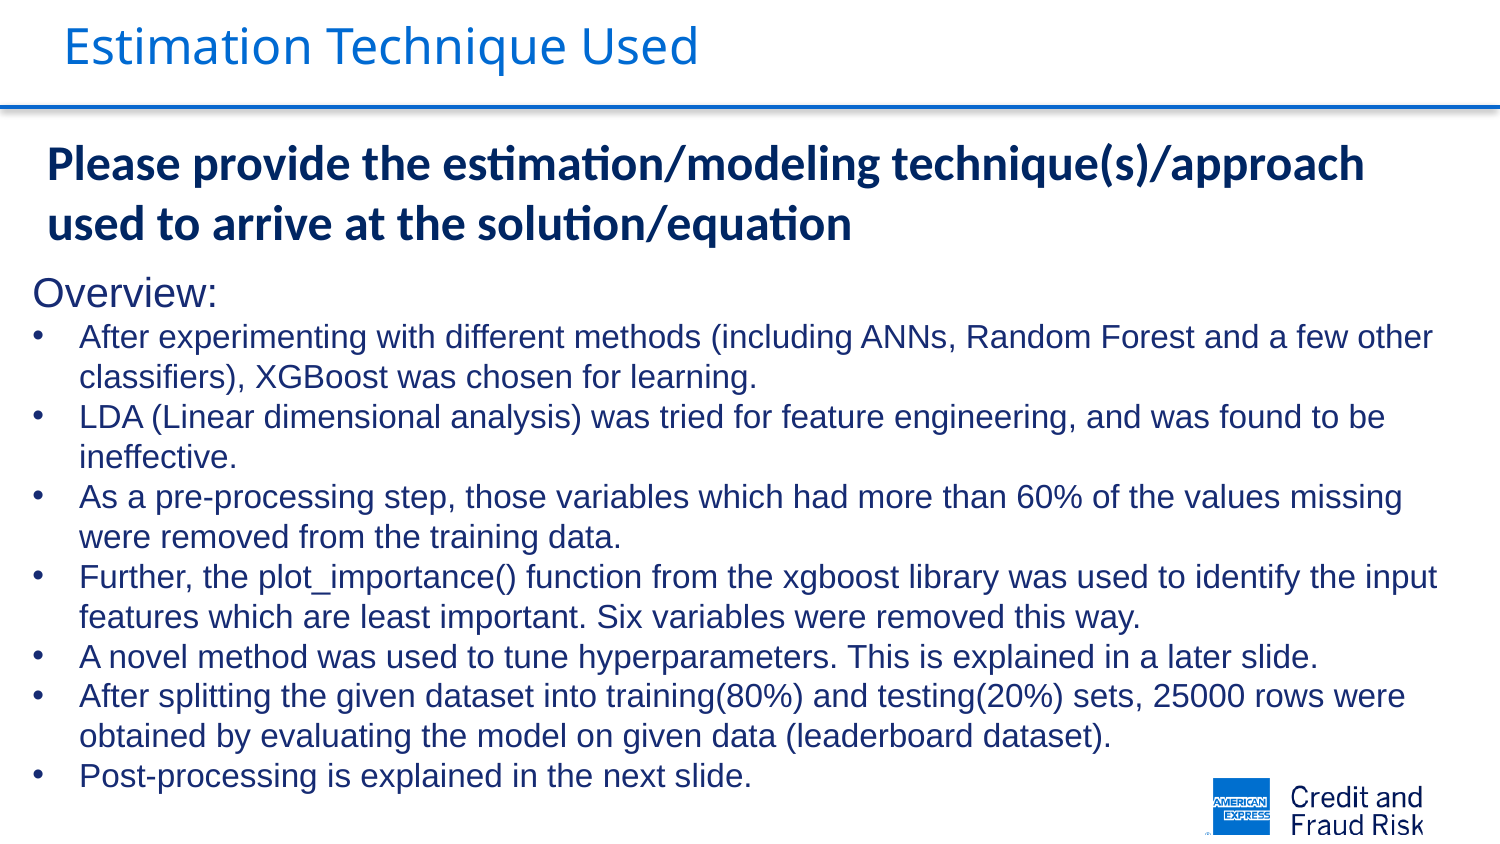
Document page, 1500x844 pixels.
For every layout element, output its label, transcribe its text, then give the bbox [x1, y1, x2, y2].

title Estimation Technique Used [63, 118, 1414, 123]
text_box Overview: After experimenting with different methods (including ANNs, Random Forest and a few other classifiers), XGBoost was chosen for learning. LDA (Linear dimensional analysis) was tried for feature engineering, and was found to be ineffective. As a pre-processing step, those variables which had more than 60% of the values missing were removed from the training data. Further, the plot_importance() function from the xgboost library was used to identify the input features which are least important. Six variables were removed this way. A novel method was used to tune hyperparameters. This is explained in a later slide. After splitting the given dataset into training(80%) and testing(20%) sets, 25000 rows were obtained by evaluating the model on given data (leaderboard dataset). Post-processing is explained in the next slide. [32, 265, 1458, 835]
title Estimation Technique Used [63, 24, 1414, 103]
text_box Please provide the estimation/modeling technique(s)/approach used to arrive at the solution/equation [32, 123, 1477, 379]
